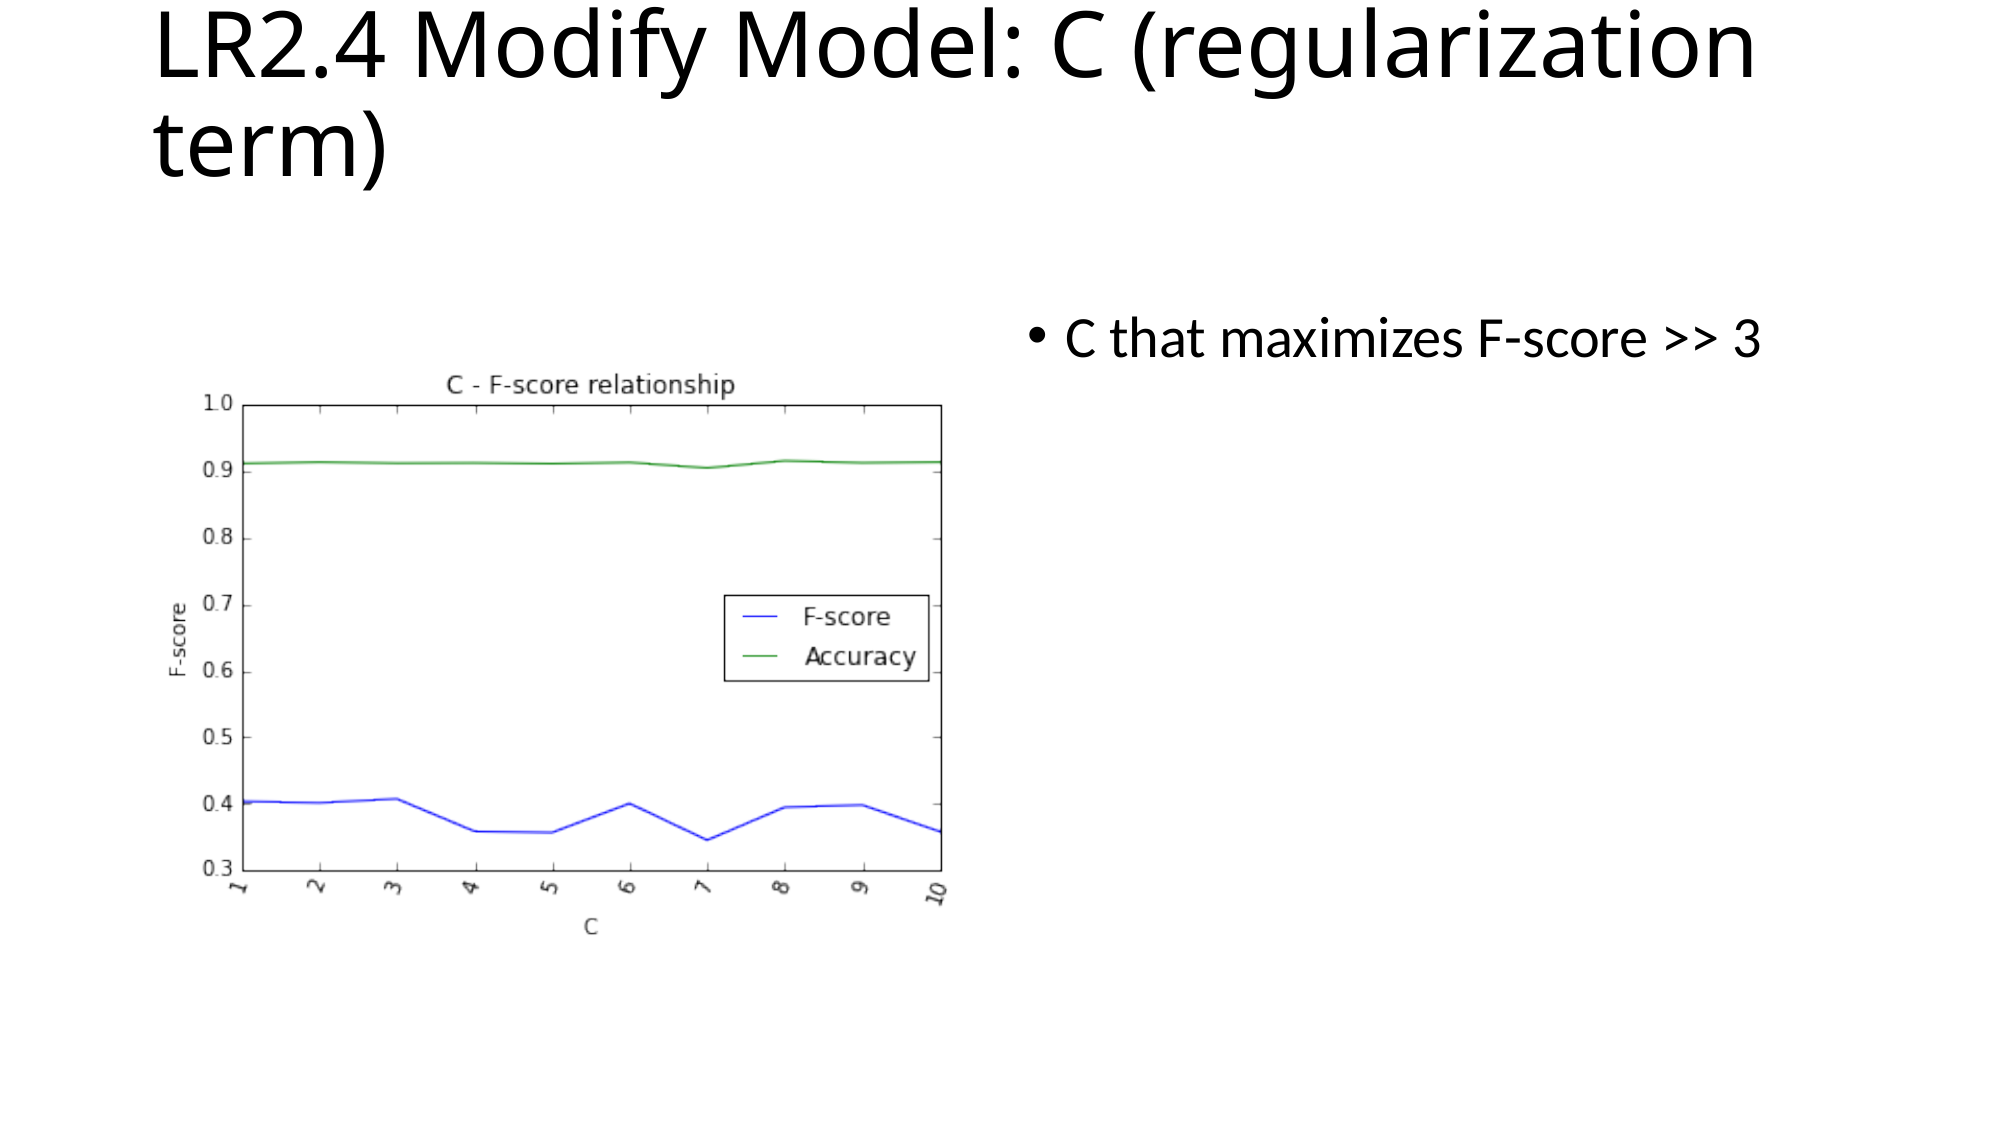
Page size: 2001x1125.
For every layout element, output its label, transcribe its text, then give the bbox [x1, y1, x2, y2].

title LR2.4 Modify Model: C (regularization term) [137, 36, 1863, 160]
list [157, 359, 968, 954]
list C that maximizes F-score >> 3 [1012, 299, 1863, 1014]
